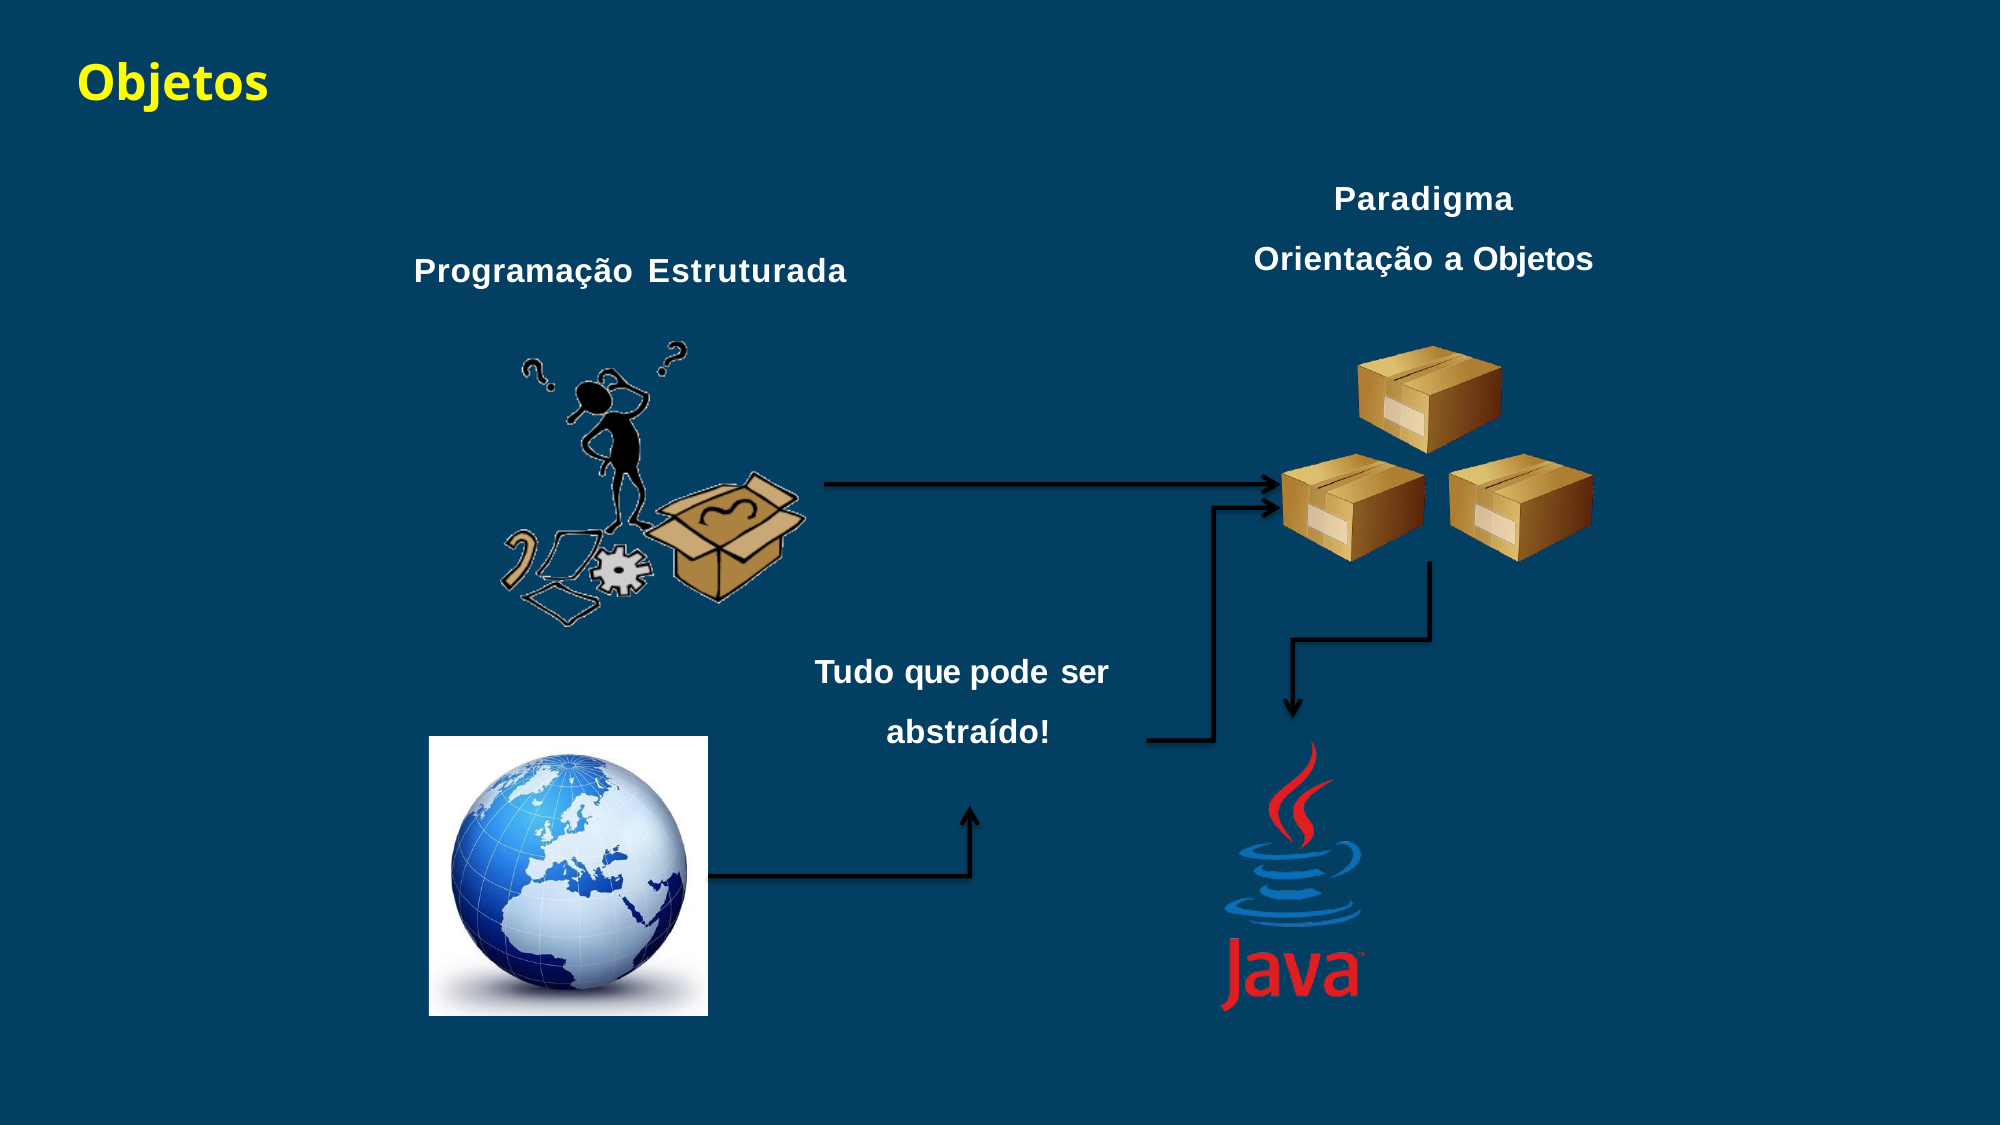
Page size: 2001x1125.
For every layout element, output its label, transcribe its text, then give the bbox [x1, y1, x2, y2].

text_box Programação Estruturada [411, 247, 855, 289]
text_box Paradigma Orientação a Objetos [1251, 155, 1608, 278]
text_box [249, 717, 1750, 1125]
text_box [500, 341, 1595, 889]
title Objetos [74, 0, 763, 175]
